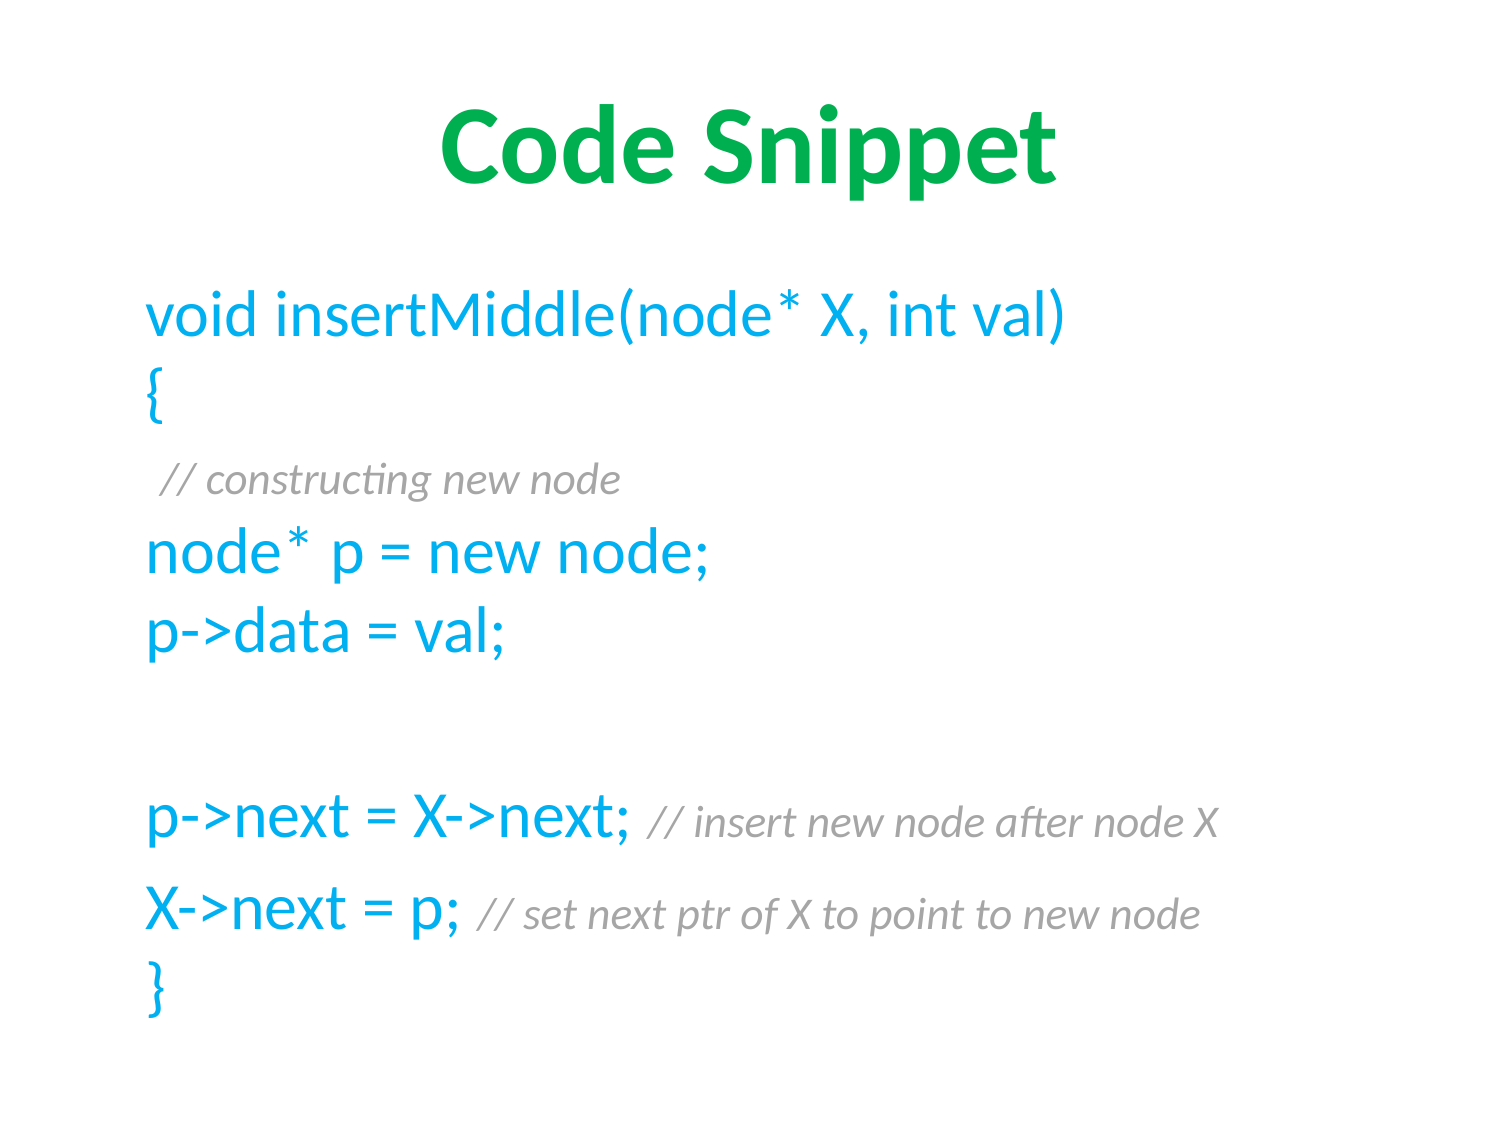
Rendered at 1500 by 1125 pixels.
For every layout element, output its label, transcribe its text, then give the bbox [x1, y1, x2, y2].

title Code Snippet [75, 45, 1425, 233]
list void insertMiddle(node* X, int val) { // constructing new node node* p = new node; p->data = val; p->next = X->next; // insert new node after node X X->next = p; // set next ptr of X to point to new node } [75, 262, 1425, 1038]
